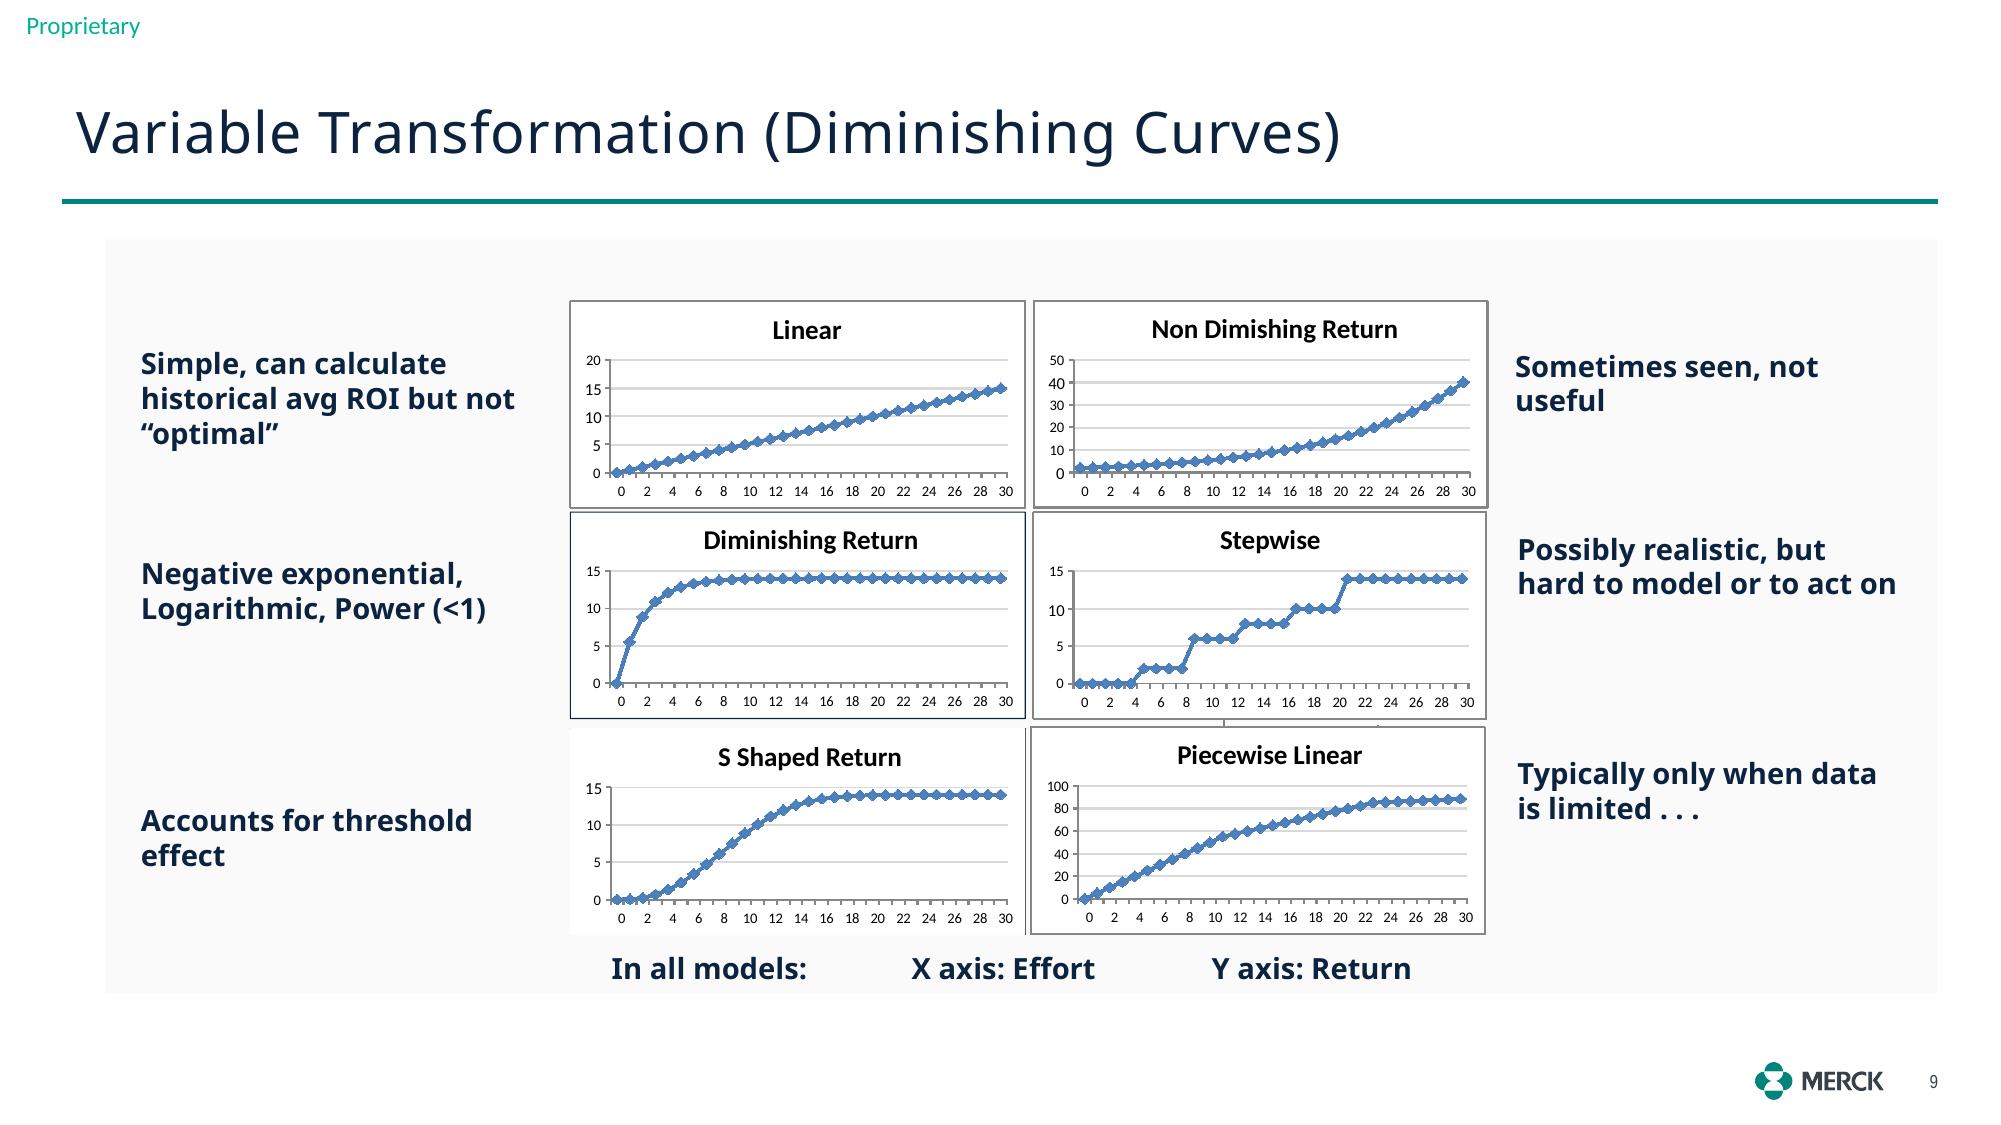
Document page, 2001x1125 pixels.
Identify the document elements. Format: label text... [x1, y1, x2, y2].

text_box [105, 239, 1937, 994]
picture [1740, 1043, 1899, 1119]
slide_number 9 [1900, 1062, 1938, 1099]
text_box Variable Transformation (Diminishing Curves) [61, 64, 1938, 205]
